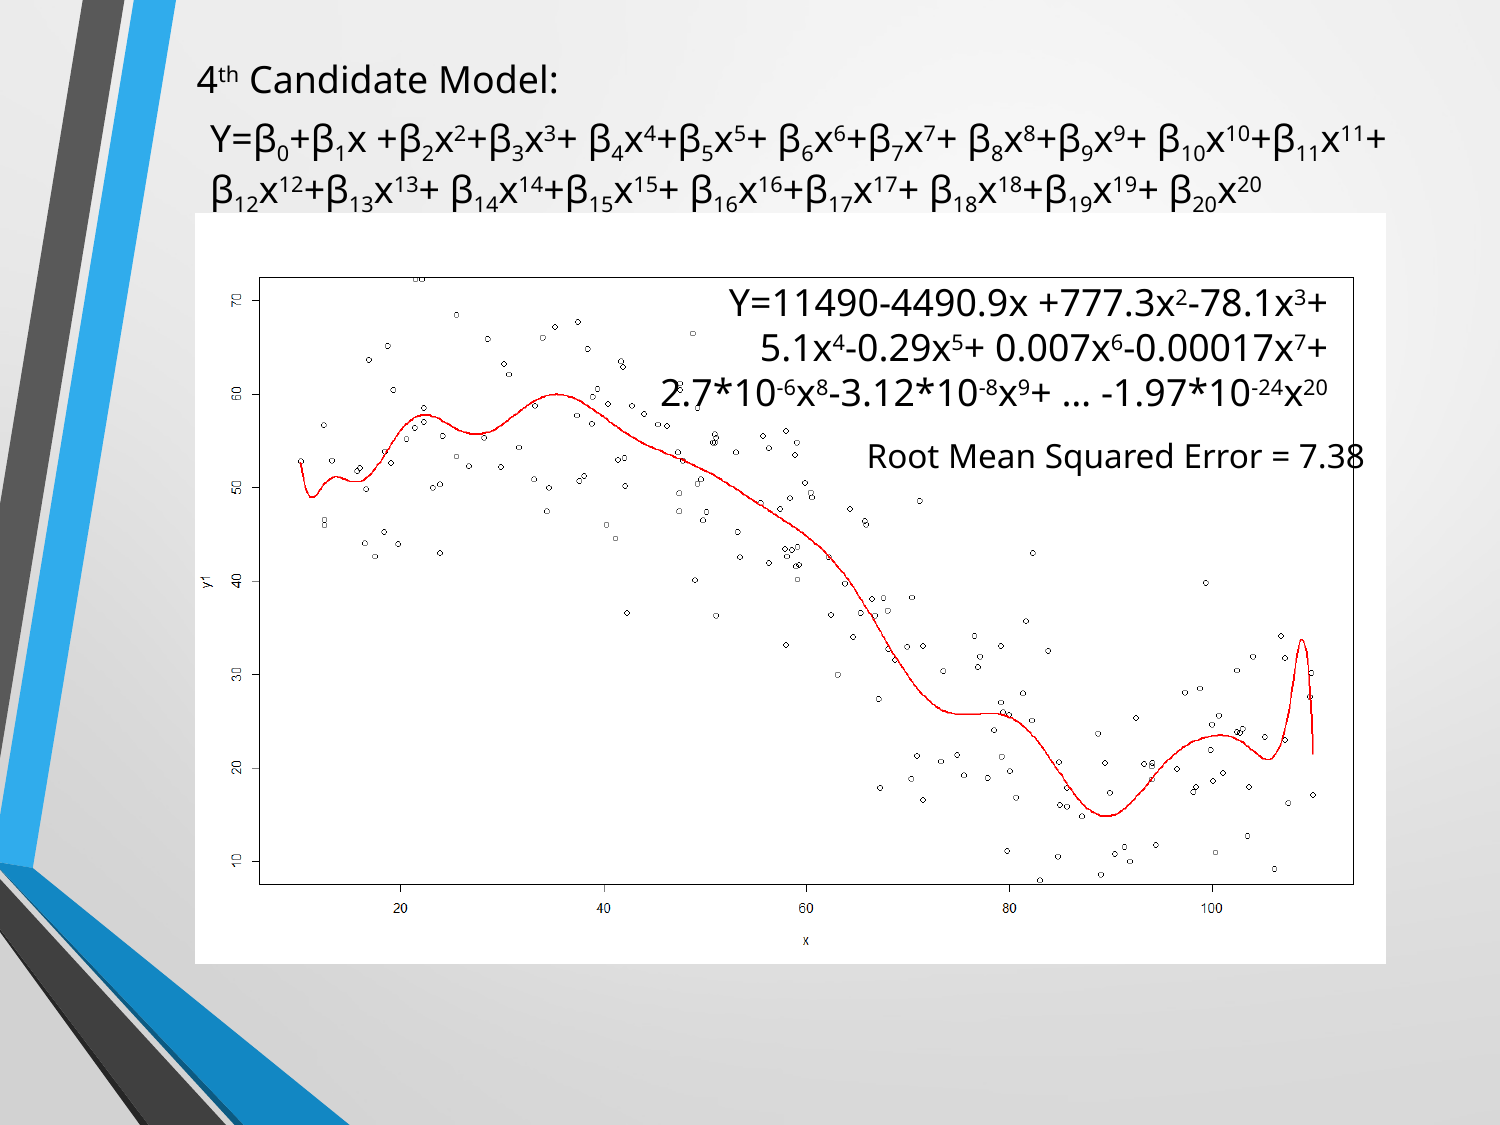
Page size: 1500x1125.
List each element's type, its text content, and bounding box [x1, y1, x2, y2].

text_box 4th Candidate Model: [181, 49, 584, 109]
text_box Y=β0+β1x +β2x2+β3x3+ β4x4+β5x5+ β6x6+β7x7+ β8x8+β9x9+ β10x10+β11x11+ β12x12+β13x13+ β14x14+β15x15+ β16x16+β17x17+ β18x18+β19x19+ β20x20 [195, 107, 1459, 225]
picture [195, 213, 1386, 964]
